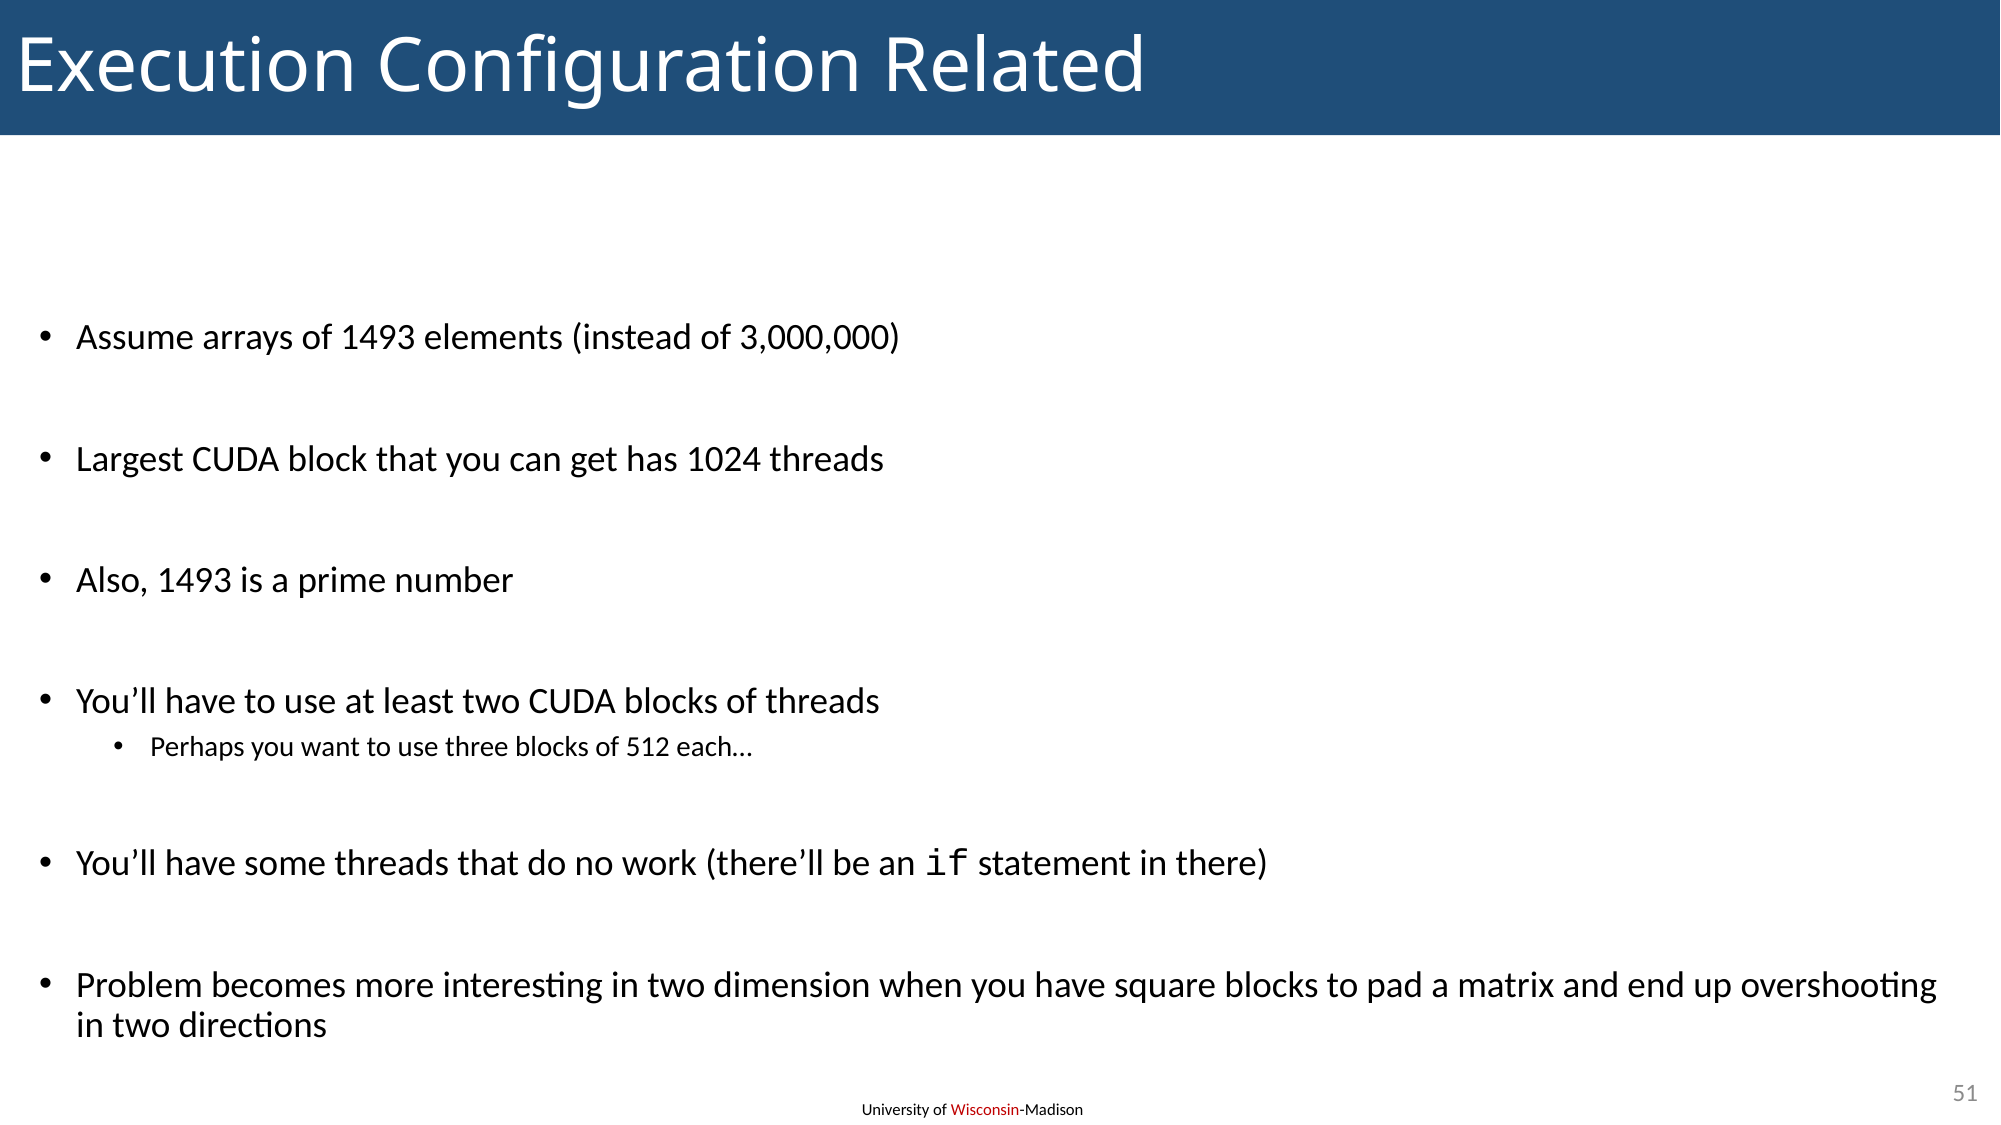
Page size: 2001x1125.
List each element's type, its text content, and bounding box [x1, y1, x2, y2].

title Execution Configuration Related [0, 0, 2000, 136]
slide_number 51 [1879, 1069, 1994, 1114]
list Assume arrays of 1493 elements (instead of 3,000,000) Largest CUDA block that you can get has 1024 threads Also, 1493 is a prime number You’ll have to use at least two CUDA blocks of threads Perhaps you want to use three blocks of 512 each… You’ll have some threads that do no work (there’ll be an if statement in there) Problem becomes more interesting in two dimension when you have square blocks to pad a matrix and end up overshooting in two directions [24, 245, 1987, 1055]
